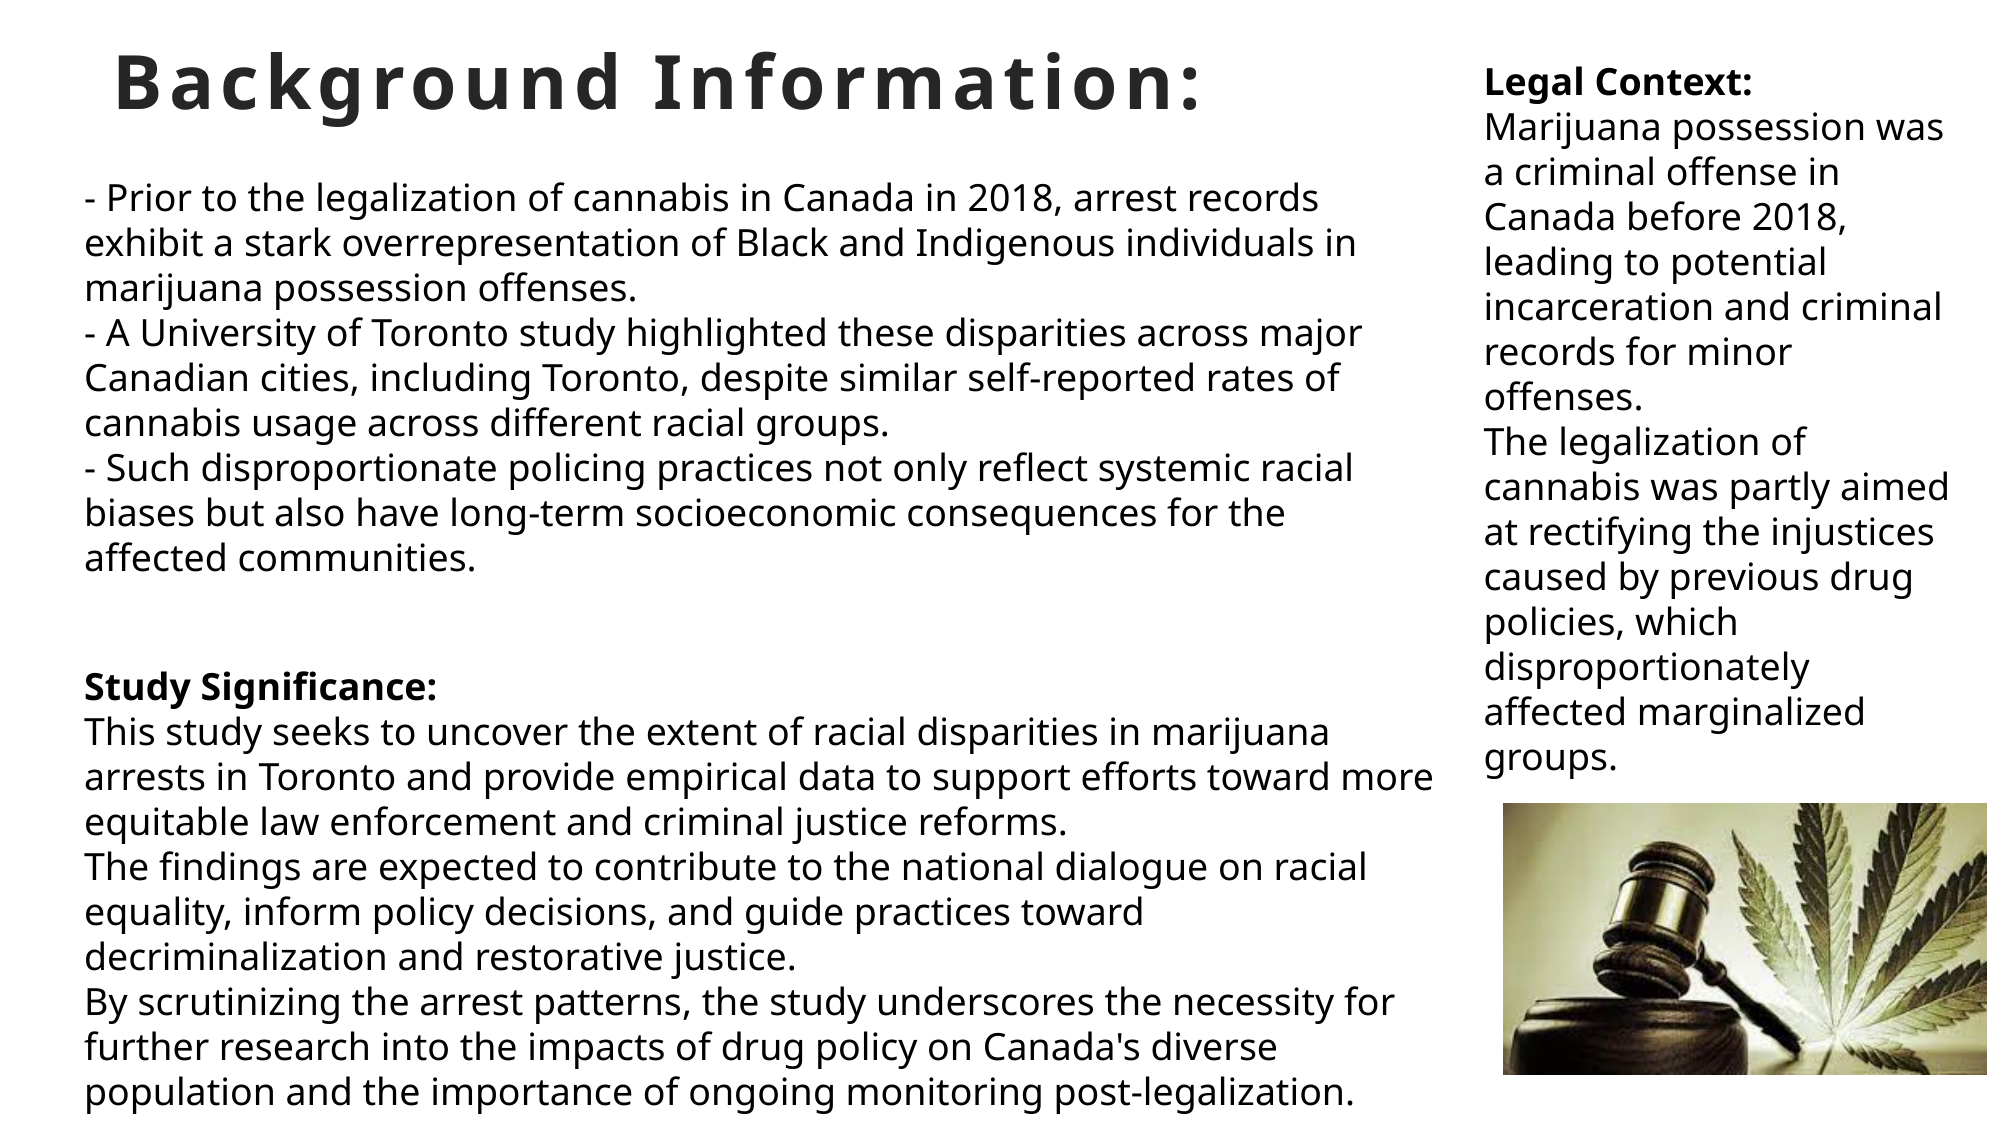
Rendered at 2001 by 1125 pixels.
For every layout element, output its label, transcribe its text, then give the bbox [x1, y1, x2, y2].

text_box - Prior to the legalization of cannabis in Canada in 2018, arrest records exhibit a stark overrepresentation of Black and Indigenous individuals in marijuana possession offenses. - A University of Toronto study highlighted these disparities across major Canadian cities, including Toronto, despite similar self-reported rates of cannabis usage across different racial groups. - Such disproportionate policing practices not only reflect systemic racial biases but also have long-term socioeconomic consequences for the affected communities. [69, 166, 1441, 697]
title Background Information: [97, 27, 1373, 165]
picture [1503, 803, 1987, 1075]
text_box Legal Context: Marijuana possession was a criminal offense in Canada before 2018, leading to potential incarceration and criminal records for minor offenses. The legalization of cannabis was partly aimed at rectifying the injustices caused by previous drug policies, which disproportionately affected marginalized groups. [1468, 50, 1971, 786]
text_box Study Significance: This study seeks to uncover the extent of racial disparities in marijuana arrests in Toronto and provide empirical data to support efforts toward more equitable law enforcement and criminal justice reforms. The findings are expected to contribute to the national dialogue on racial equality, inform policy decisions, and guide practices toward decriminalization and restorative justice. By scrutinizing the arrest patterns, the study underscores the necessity for further research into the impacts of drug policy on Canada's diverse population and the importance of ongoing monitoring post-legalization. [69, 655, 1469, 1121]
